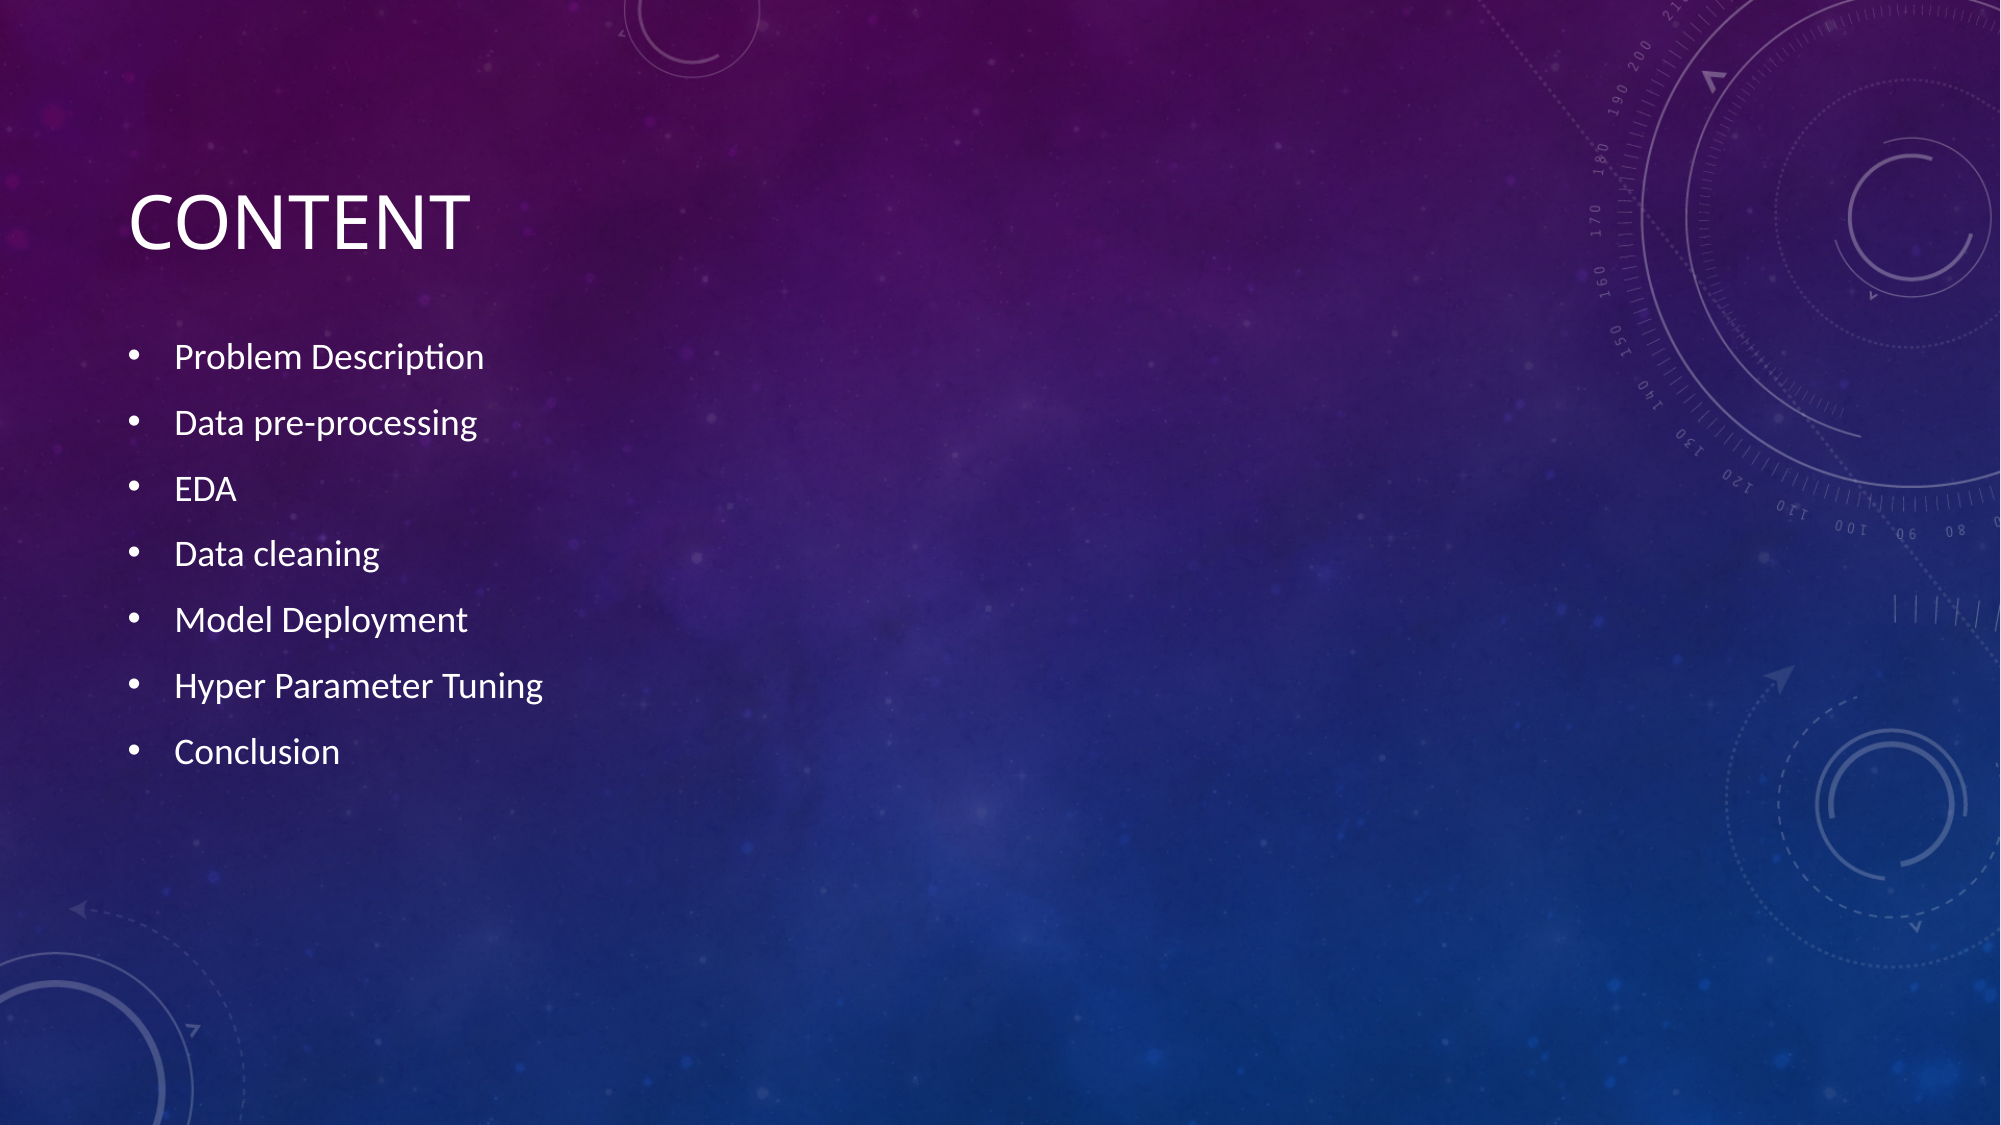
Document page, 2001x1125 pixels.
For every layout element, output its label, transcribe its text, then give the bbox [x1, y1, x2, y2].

list Problem Description Data pre-processing EDA Data cleaning Model Deployment Hyper Parameter Tuning Conclusion [112, 351, 1775, 950]
title Content [112, 99, 1775, 339]
picture [0, 0, 2001, 1125]
